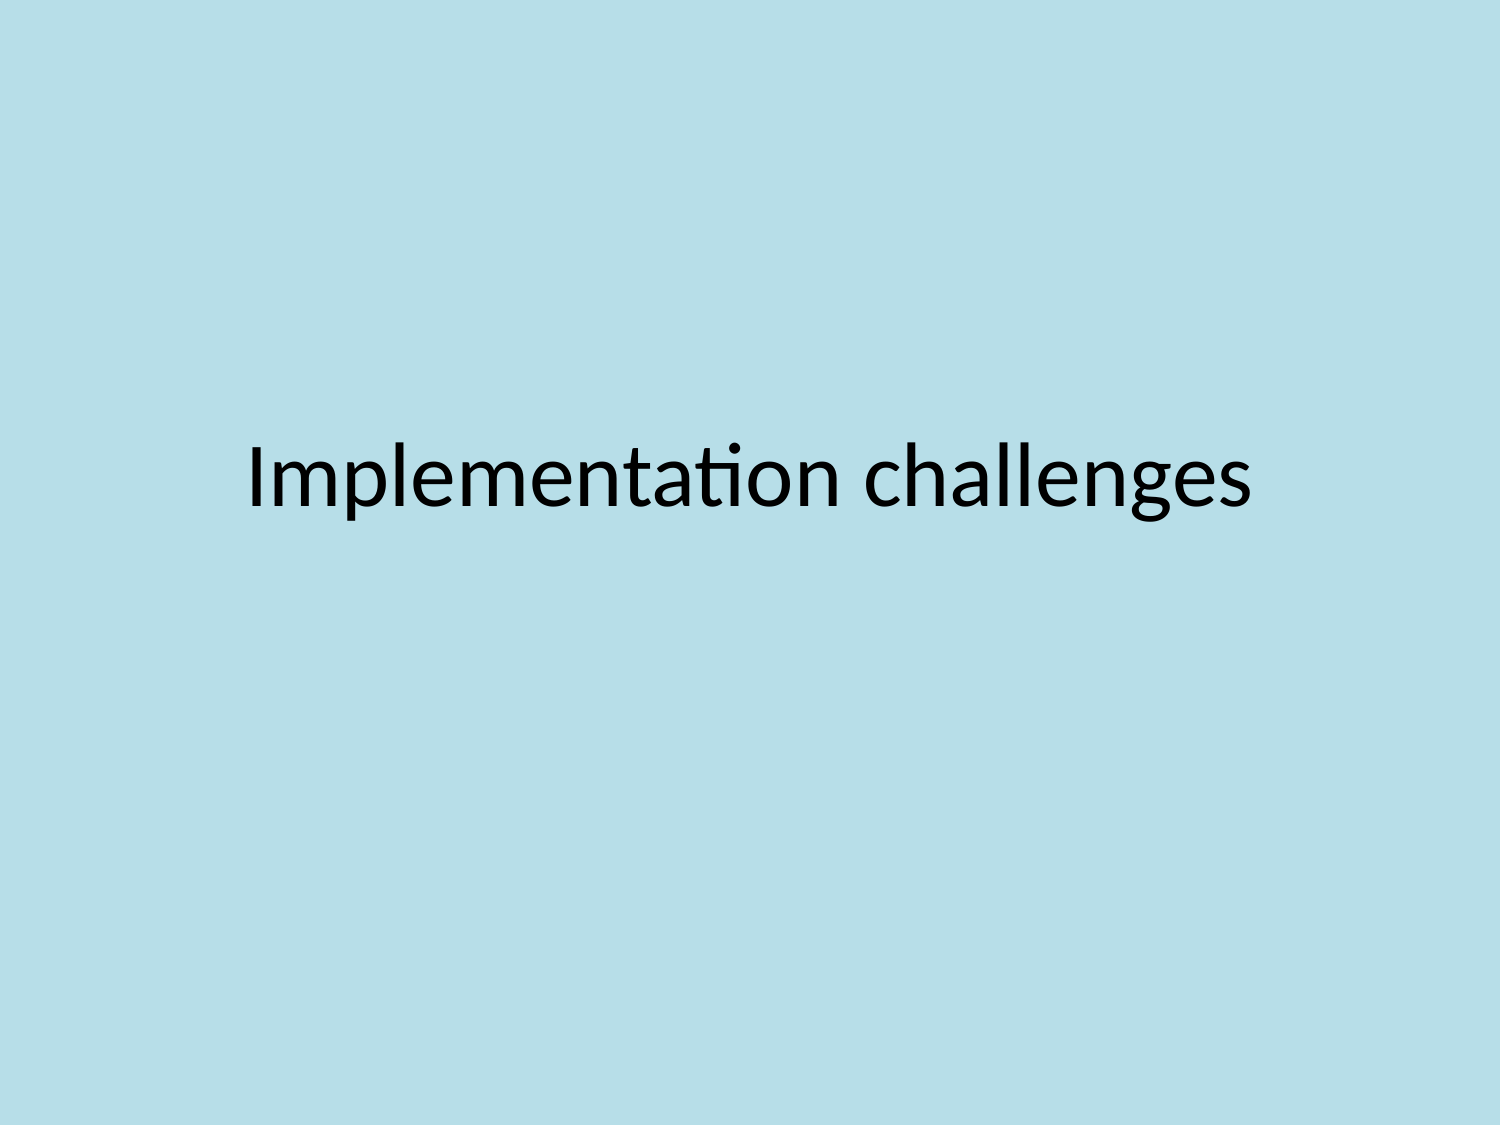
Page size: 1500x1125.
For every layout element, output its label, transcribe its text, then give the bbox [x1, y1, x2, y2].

title Implementation challenges [112, 349, 1388, 591]
